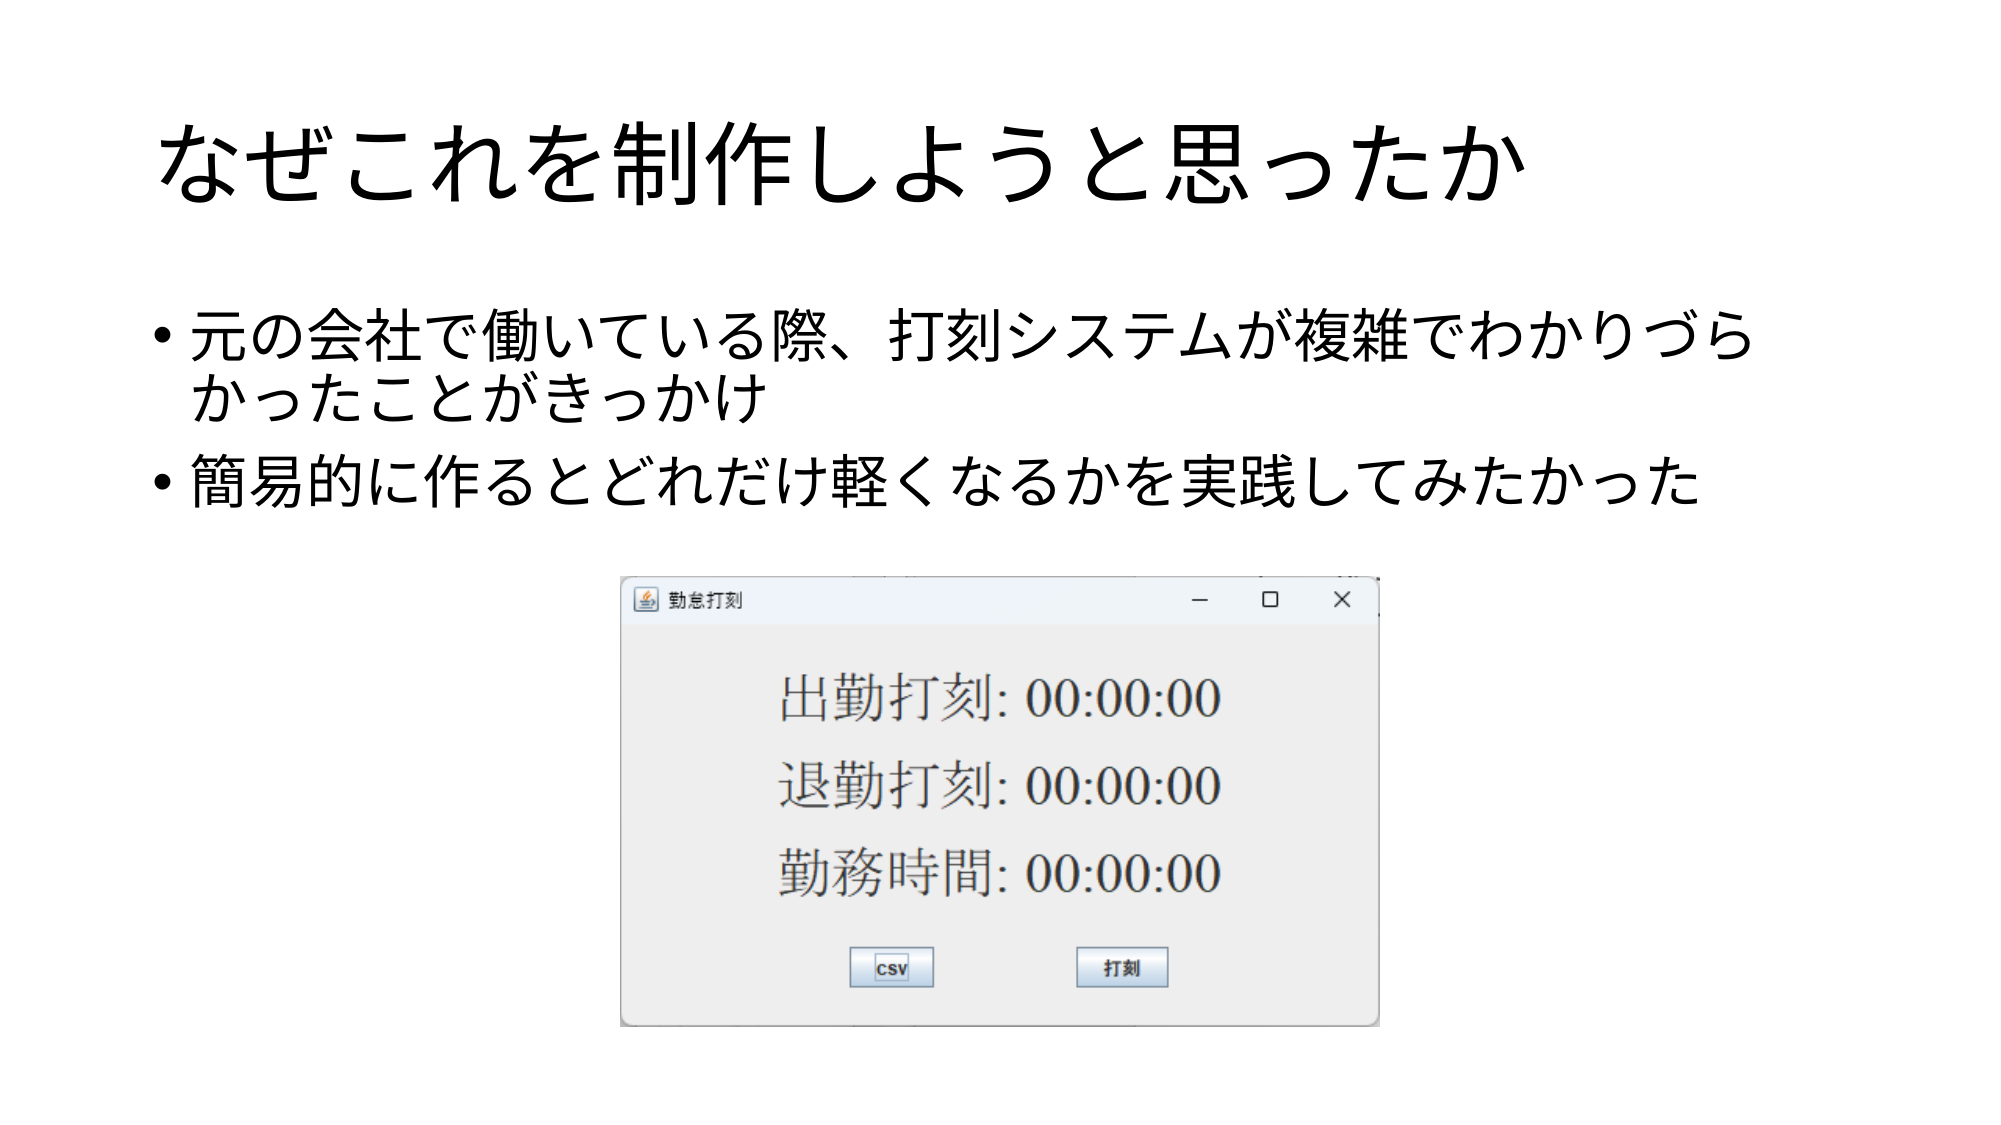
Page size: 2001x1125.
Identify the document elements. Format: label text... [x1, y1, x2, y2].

title なぜこれを制作しようと思ったか [137, 59, 1863, 278]
list 元の会社で働いている際、打刻システムが複雑でわかりづらかったことがきっかけ 簡易的に作るとどれだけ軽くなるかを実践してみたかった [137, 299, 1863, 1014]
picture [620, 576, 1380, 1027]
